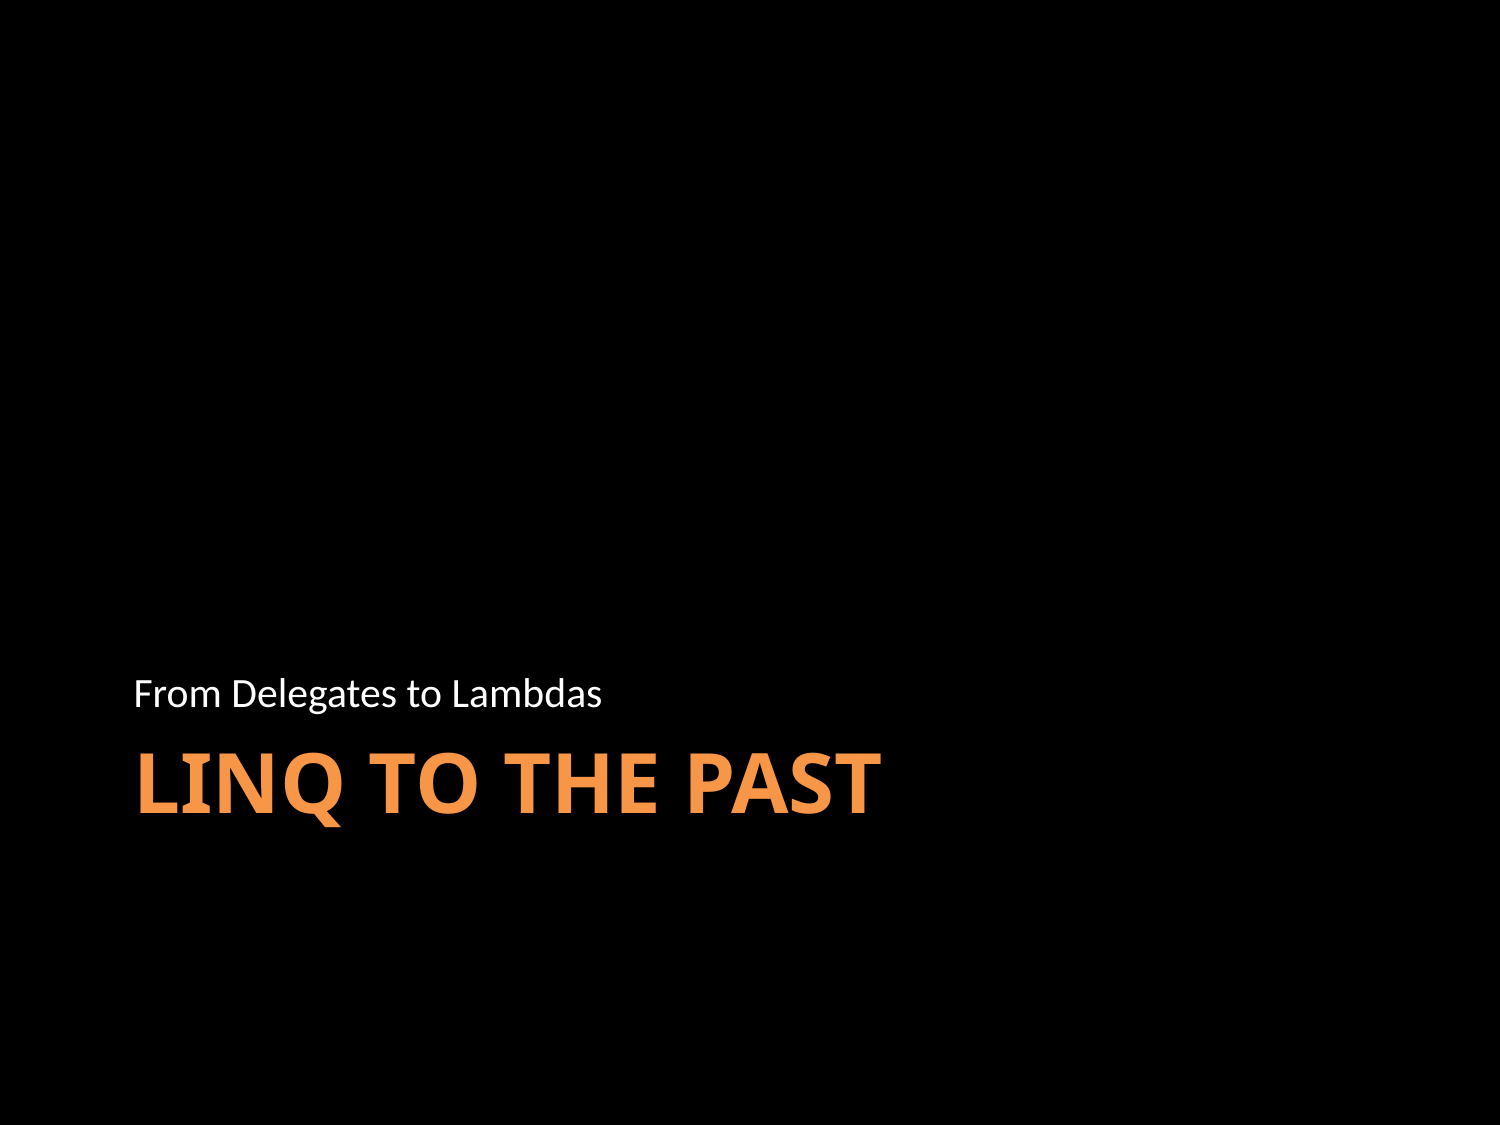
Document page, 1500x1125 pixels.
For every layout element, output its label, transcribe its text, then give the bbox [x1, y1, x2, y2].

title Linq to the Past [118, 723, 1394, 947]
list From Delegates to Lambdas [118, 476, 1394, 723]
